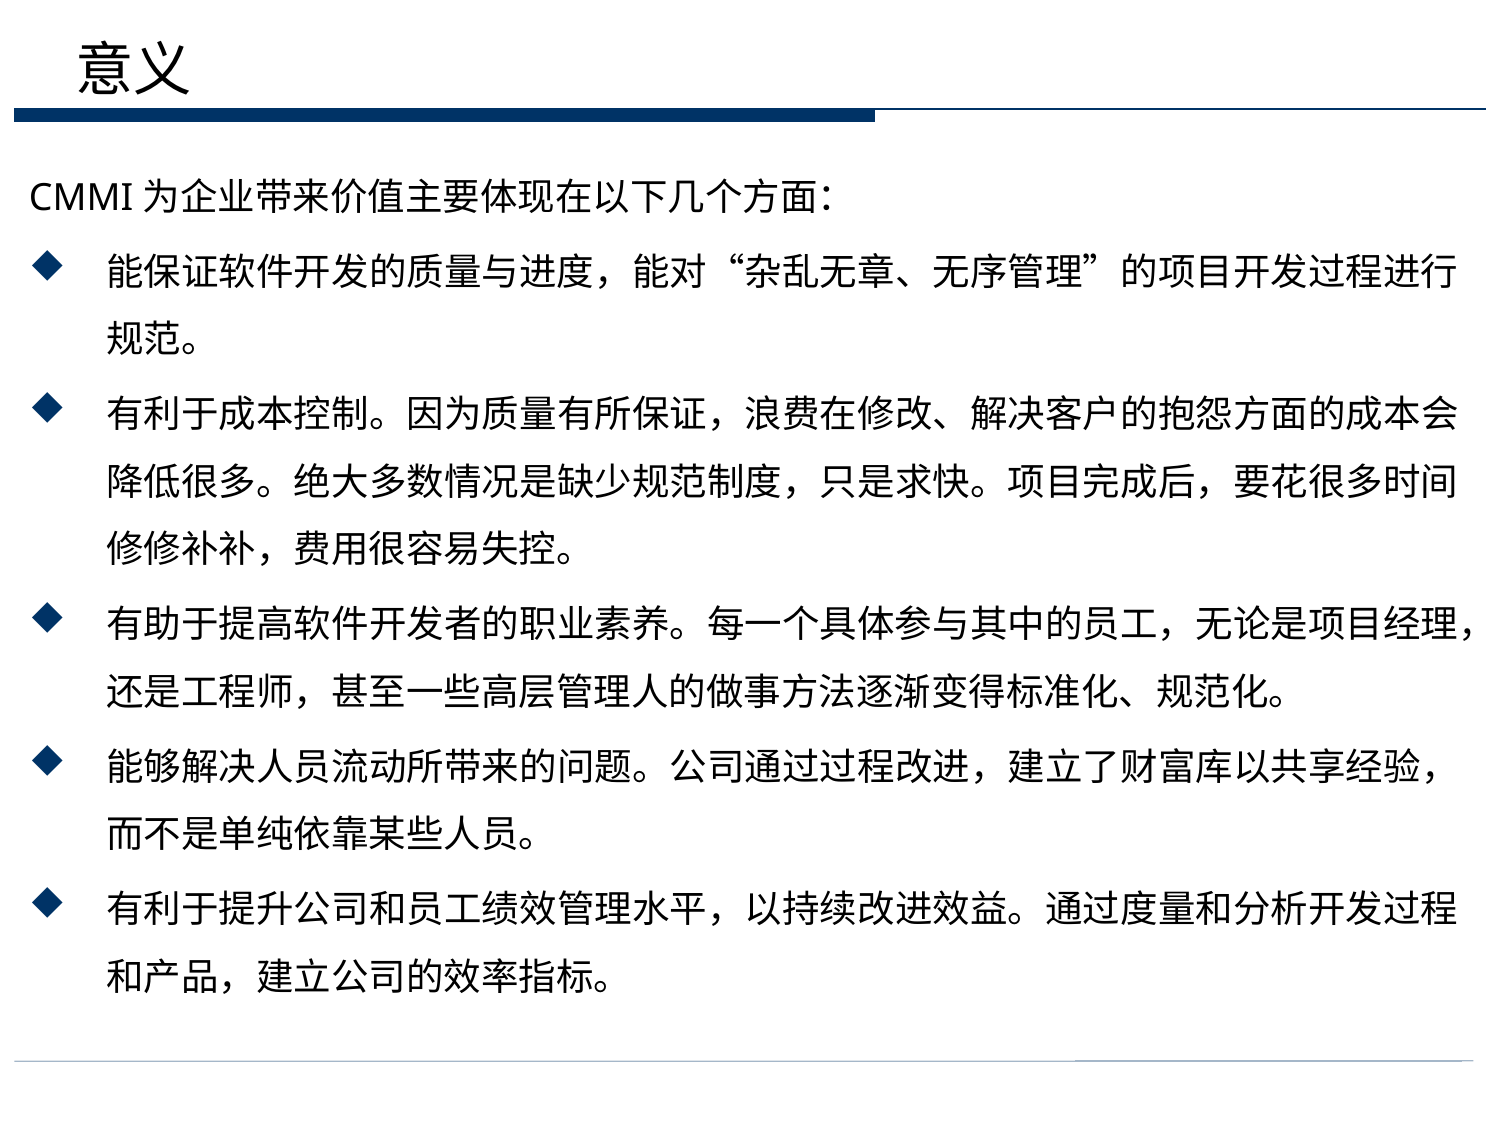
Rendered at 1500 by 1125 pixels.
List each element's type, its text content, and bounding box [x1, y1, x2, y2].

slide_number [1151, 1060, 1486, 1122]
list CMMI为企业带来价值主要体现在以下几个方面： 能保证软件开发的质量与进度，能对“杂乱无章、无序管理”的项目开发过程进行规范。 有利于成本控制。因为质量有所保证，浪费在修改、解决客户的抱怨方面的成本会降低很多。绝大多数情况是缺少规范制度，只是求快。项目完成后，要花很多时间修修补补，费用很容易失控。 有助于提高软件开发者的职业素养。每一个具体参与其中的员工，无论是项目经理，还是工程师，甚至一些高层管理人的做事方法逐渐变得标准化、规范化。 能够解决人员流动所带来的问题。公司通过过程改进，建立了财富库以共享经验， 而不是单纯依靠某些人员。 有利于提升公司和员工绩效管理水平，以持续改进效益。通过度量和分析开发过程和产品，建立公司的效率指标。 [14, 142, 1474, 998]
title 意义 [60, 17, 1433, 110]
